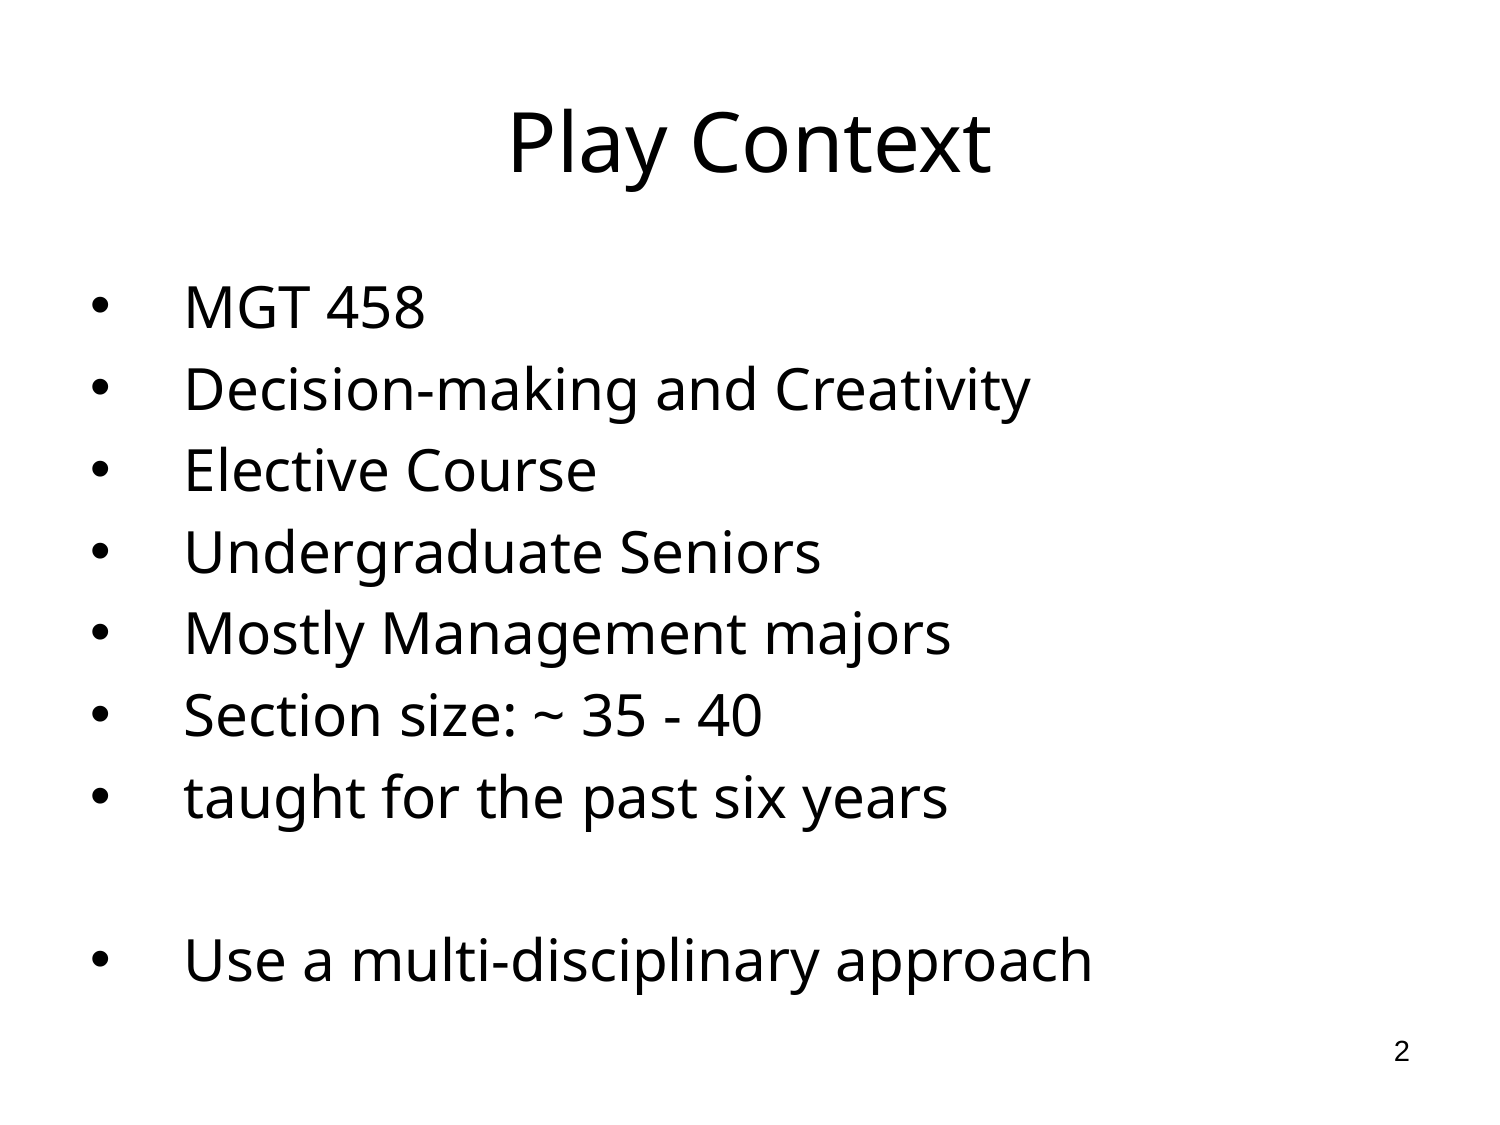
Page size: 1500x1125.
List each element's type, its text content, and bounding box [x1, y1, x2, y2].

title Play Context [75, 45, 1425, 233]
slide_number 2 [1074, 1024, 1425, 1103]
list MGT 458 Decision-making and Creativity Elective Course Undergraduate Seniors Mostly Management majors Section size: ~ 35 - 40 taught for the past six years Use a multi-disciplinary approach [75, 262, 1425, 1005]
